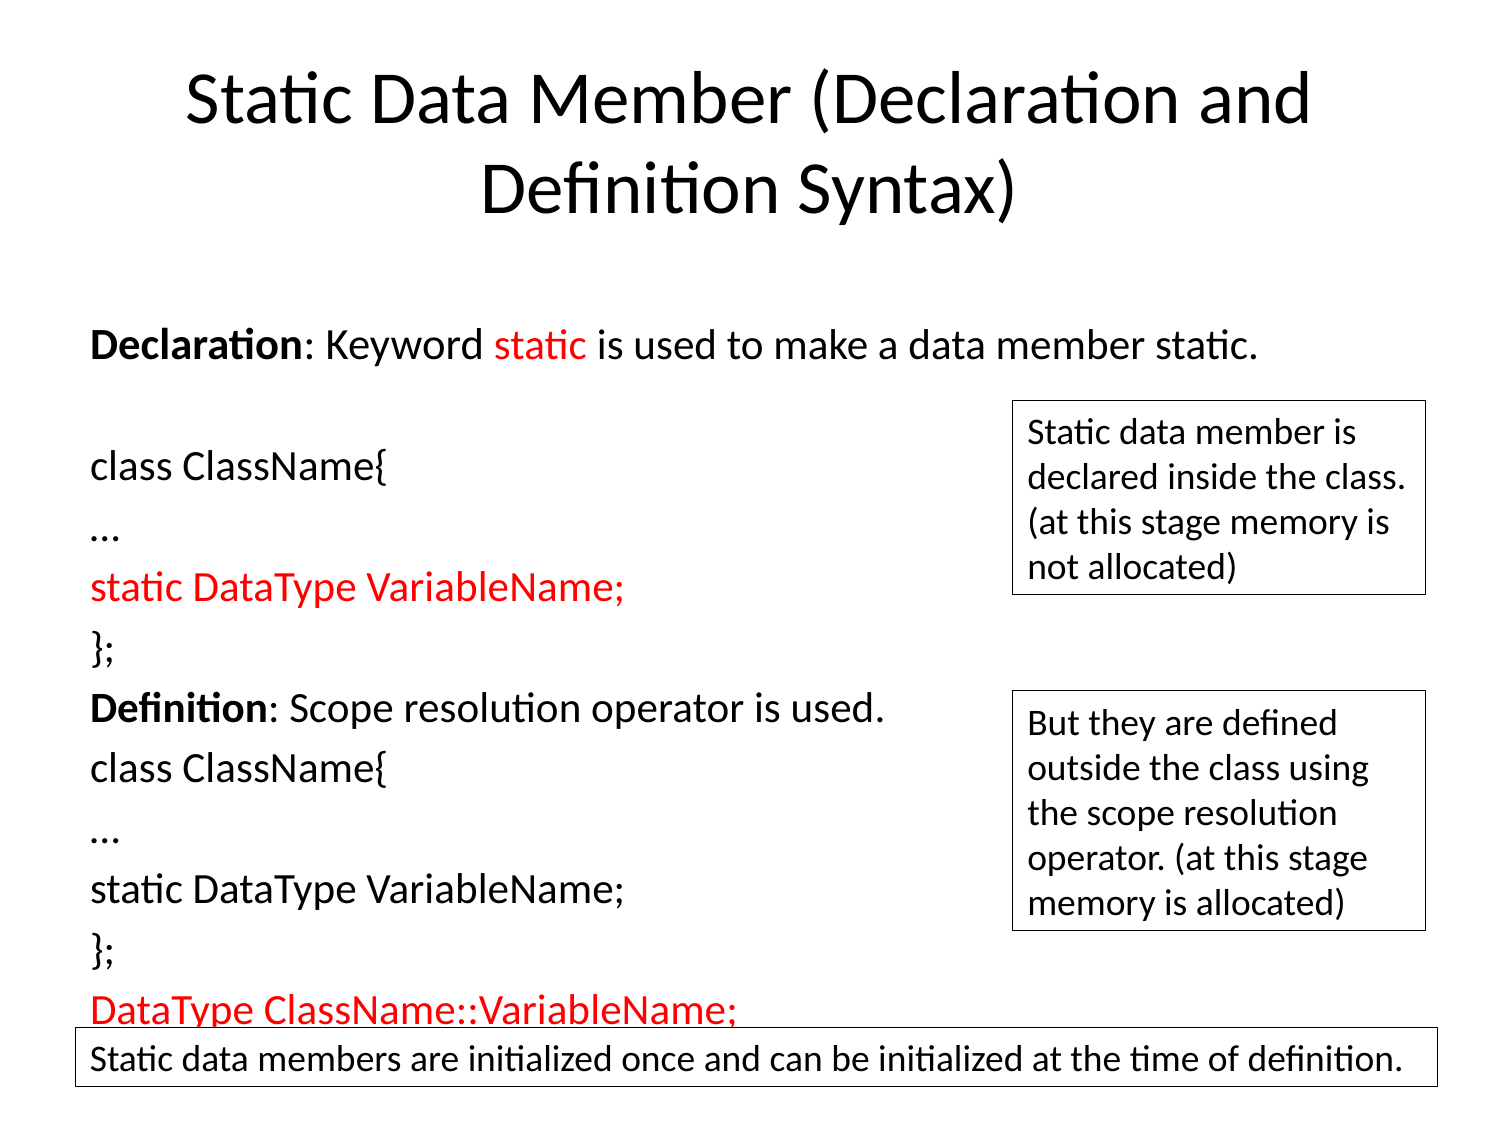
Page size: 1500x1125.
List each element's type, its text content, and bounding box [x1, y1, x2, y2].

list Declaration: Keyword static is used to make a data member static. class ClassName{ … static DataType VariableName; }; Definition: Scope resolution operator is used. class ClassName{ … static DataType VariableName; }; DataType ClassName::VariableName; [75, 307, 1425, 1025]
title Static Data Member (Declaration and Definition Syntax) [75, 45, 1425, 233]
text_box Static data member is declared inside the class. (at this stage memory is not allocated) [1010, 398, 1427, 597]
text_box Static data members are initialized once and can be initialized at the time of definition. [73, 1025, 1439, 1089]
text_box But they are defined outside the class using the scope resolution operator. (at this stage memory is allocated) [1010, 688, 1427, 932]
